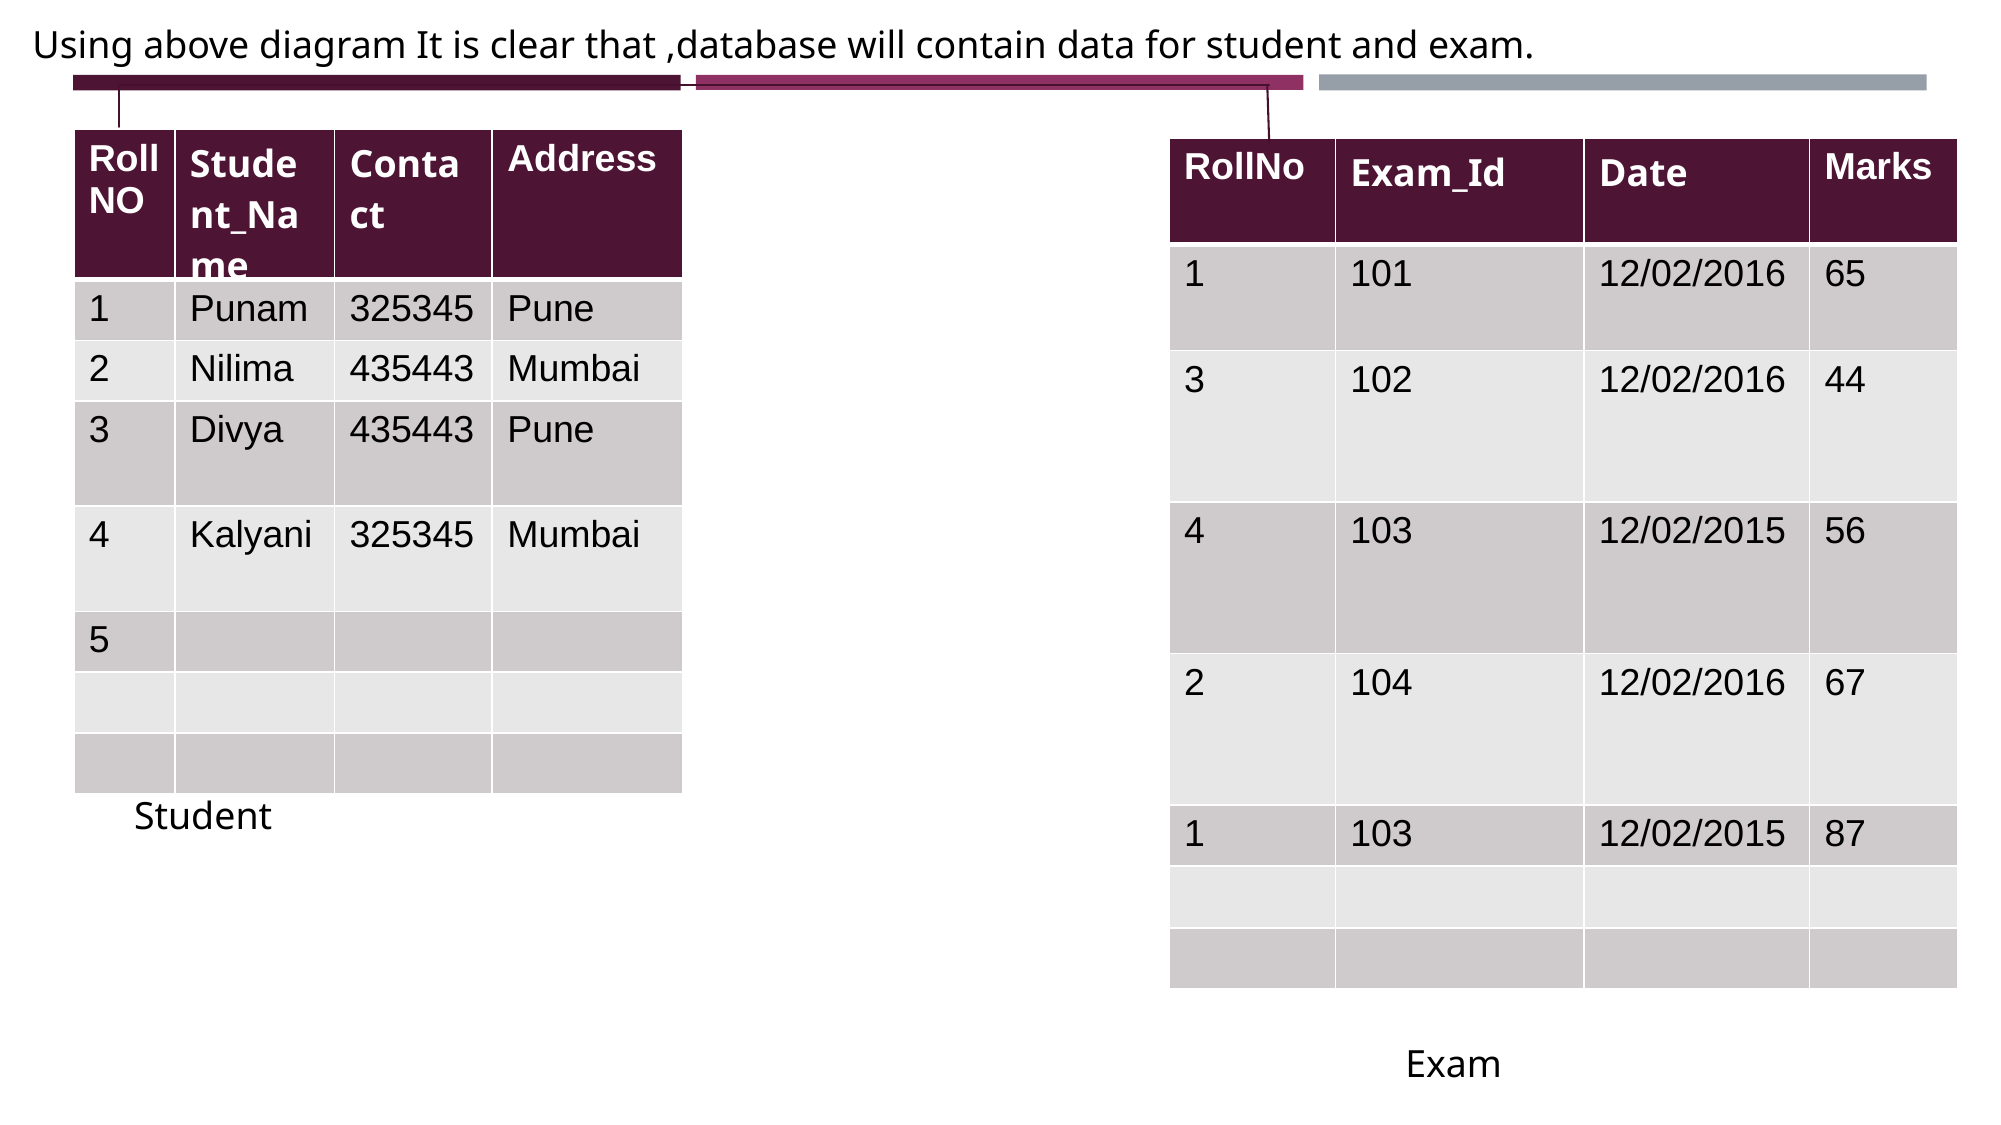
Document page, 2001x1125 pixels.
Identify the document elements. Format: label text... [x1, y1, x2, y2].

table_cell [1585, 929, 1809, 988]
table_cell 67 [1810, 654, 1957, 804]
table_cell [176, 612, 334, 671]
table_cell 87 [1810, 806, 1957, 865]
table_cell Kalyani [176, 507, 334, 611]
table_cell 325345 [335, 507, 491, 611]
table_cell [1810, 929, 1957, 988]
table_cell [335, 673, 491, 732]
table_cell 435443 [335, 341, 491, 400]
text_box Student [119, 784, 581, 845]
table_cell [176, 673, 334, 732]
table_cell 1 [1170, 247, 1335, 350]
table_cell Pune [493, 402, 682, 505]
table_header Address [493, 130, 682, 277]
table_header Contact [335, 130, 491, 277]
table_cell [493, 734, 682, 793]
table_cell 12/02/2015 [1585, 806, 1809, 865]
table_cell 325345 [335, 282, 491, 340]
table_cell 12/02/2016 [1585, 351, 1809, 501]
table_header Exam_Id [1336, 139, 1583, 242]
table_cell 56 [1810, 503, 1957, 653]
table_cell [176, 734, 334, 784]
table_cell 5 [75, 612, 174, 671]
table_cell [335, 734, 491, 784]
table_header Marks [1810, 139, 1957, 242]
table_cell 1 [1170, 806, 1335, 865]
table_cell 12/02/2016 [1585, 654, 1809, 804]
table_cell Mumbai [493, 341, 682, 400]
table_cell 12/02/2016 [1585, 247, 1809, 350]
table_cell 1 [75, 282, 174, 340]
table_cell [335, 612, 491, 671]
table_cell 12/02/2015 [1585, 503, 1809, 653]
table_cell [75, 673, 174, 732]
table_cell 2 [1170, 654, 1335, 804]
table_cell Pune [493, 282, 682, 340]
table_cell 4 [75, 507, 174, 611]
table_cell [1810, 867, 1957, 927]
table_cell 44 [1810, 351, 1957, 501]
table_cell 103 [1336, 503, 1583, 653]
text_box Using above diagram It is clear that ,database will contain data for student and exam. [17, 13, 2000, 164]
table_cell 101 [1336, 247, 1583, 350]
table_header RollNo [1170, 139, 1335, 242]
table_cell Nilima [176, 341, 334, 400]
table_cell 3 [1170, 351, 1335, 501]
table_cell 435443 [335, 402, 491, 505]
table_cell 2 [75, 341, 174, 400]
table_cell 102 [1336, 351, 1583, 501]
table_cell Divya [176, 402, 334, 505]
table_cell [1170, 929, 1335, 988]
table_cell [493, 612, 682, 671]
table_cell 104 [1336, 654, 1583, 804]
table_cell 3 [75, 402, 174, 505]
table_cell 103 [1336, 806, 1583, 865]
table_cell [75, 734, 174, 793]
table_cell 65 [1810, 247, 1957, 350]
table_cell Mumbai [493, 507, 682, 611]
table_cell [493, 673, 682, 732]
table_cell Punam [176, 282, 334, 340]
table_header Date [1585, 139, 1809, 242]
table_cell [1336, 867, 1583, 927]
text_box Exam [1390, 1032, 1656, 1093]
table_header RollNO [75, 130, 174, 277]
table_cell 4 [1170, 503, 1335, 653]
table_cell [1585, 867, 1809, 927]
table_cell [1336, 929, 1583, 988]
table_header Student_Name [176, 130, 334, 277]
table_cell [1170, 867, 1335, 927]
